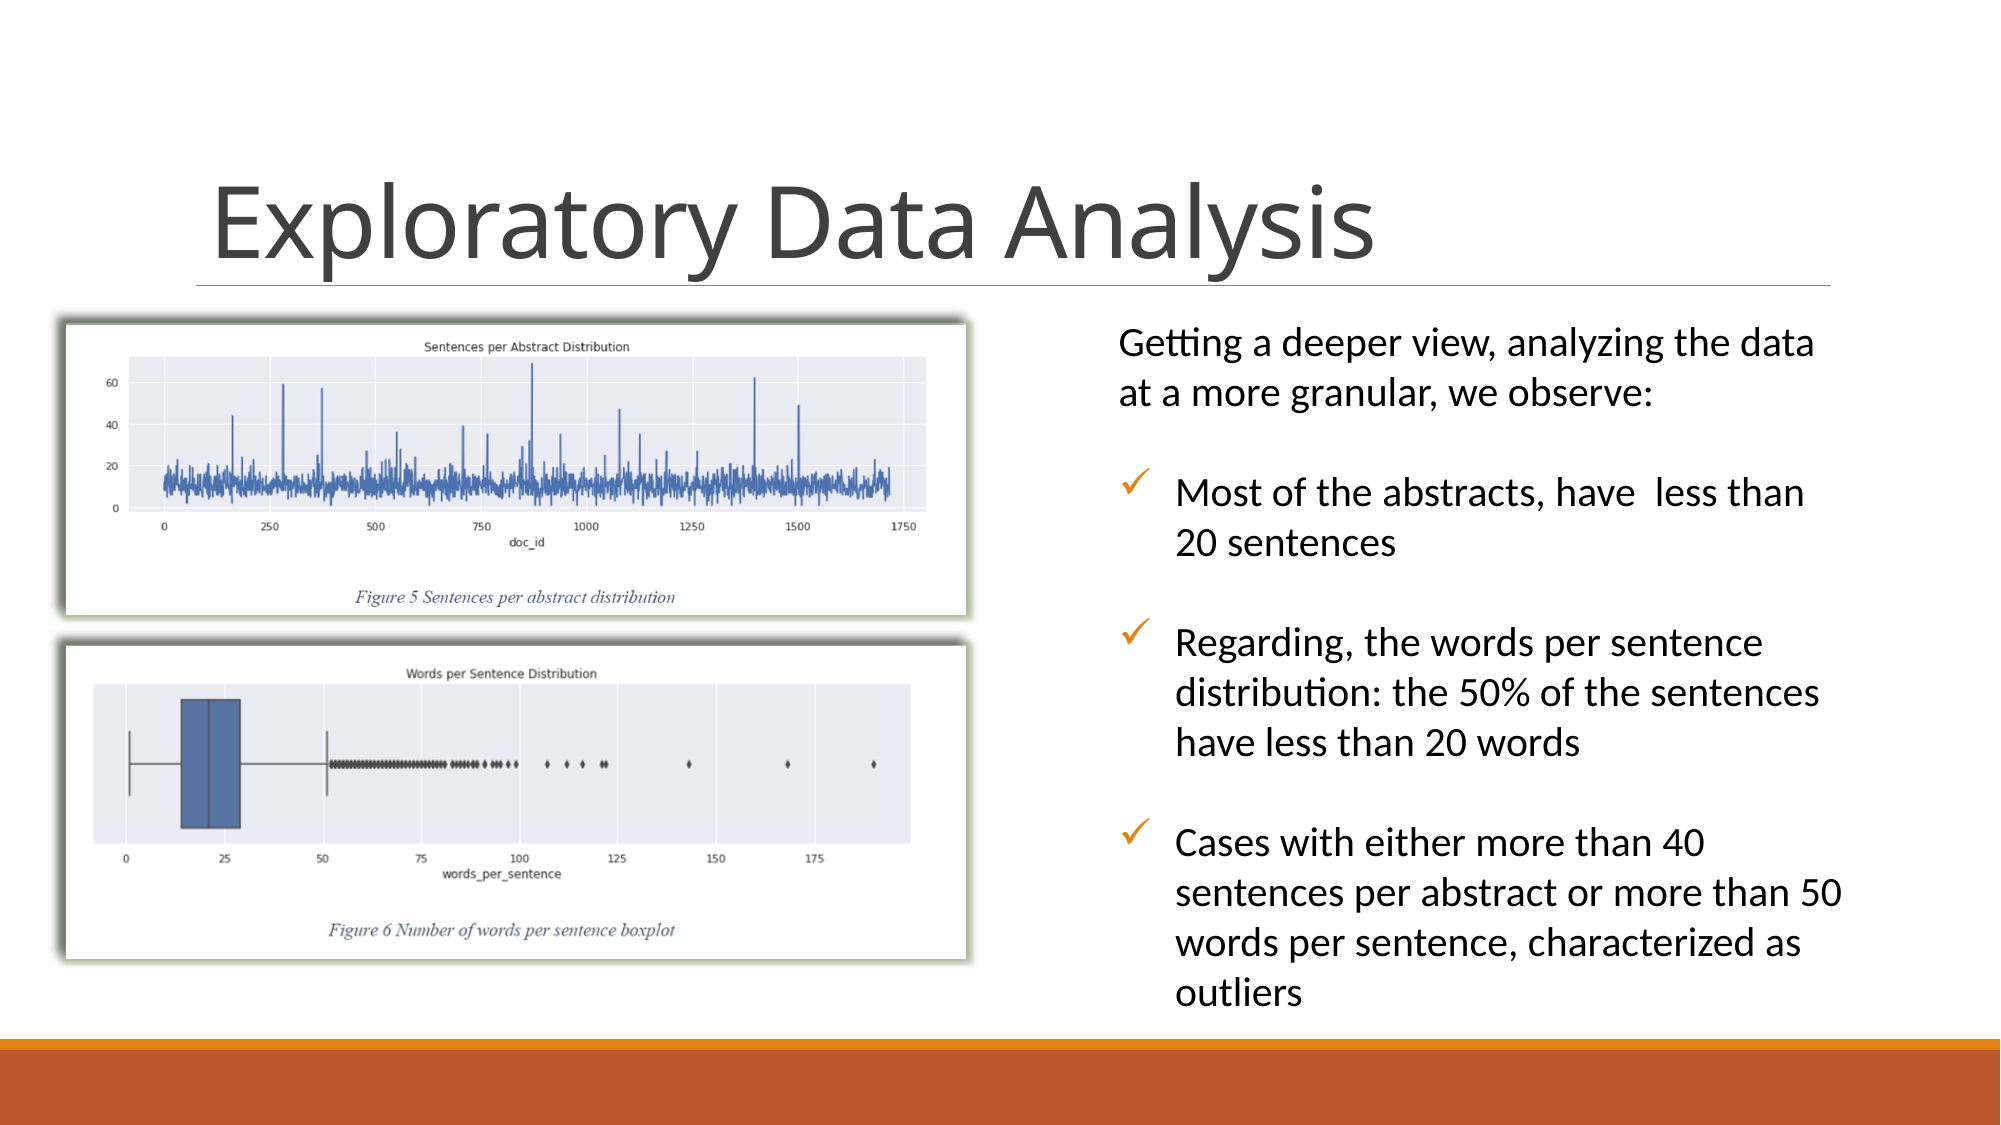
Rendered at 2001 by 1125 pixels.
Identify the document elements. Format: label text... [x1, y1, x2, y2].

picture [65, 324, 967, 615]
picture [65, 644, 967, 959]
title Exploratory Data Analysis [194, 48, 1845, 287]
text_box Getting a deeper view, analyzing the data at a more granular, we observe: Most of the abstracts, have less than 20 sentences Regarding, the words per sentence distribution: the 50% of the sentences have less than 20 words Cases with either more than 40 sentences per abstract or more than 50 words per sentence, characterized as outliers [1103, 307, 1870, 1023]
